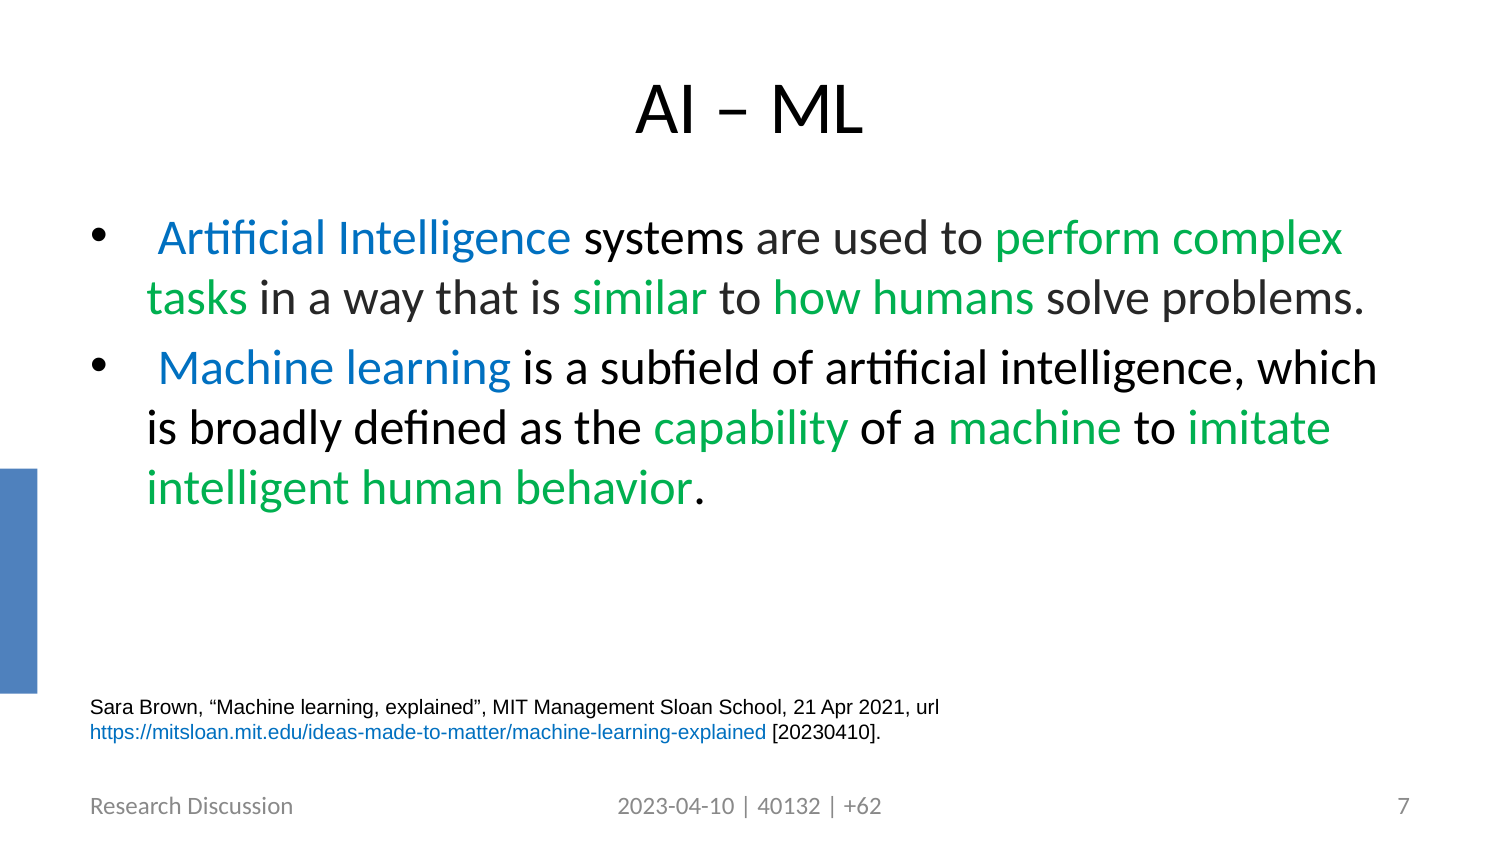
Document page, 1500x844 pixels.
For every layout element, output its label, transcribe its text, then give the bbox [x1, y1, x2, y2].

slide_number 7 [1074, 782, 1425, 827]
list Artificial Intelligence systems are used to perform complex tasks in a way that is similar to how humans solve problems. Machine learning is a subfield of artificial intelligence, which is broadly defined as the capability of a machine to imitate intelligent human behavior. [74, 196, 1426, 754]
slide_number Research Discussion [75, 782, 463, 827]
title AI – ML [74, 33, 1426, 175]
footer 2023-04-10 | 40132 | +62 [512, 782, 988, 827]
text_box Sara Brown, “Machine learning, explained”, MIT Management Sloan School, 21 Apr 2021, url https://mitsloan.mit.edu/ideas-made-to-matter/machine-learning-explained [20230410]. [74, 686, 1425, 752]
